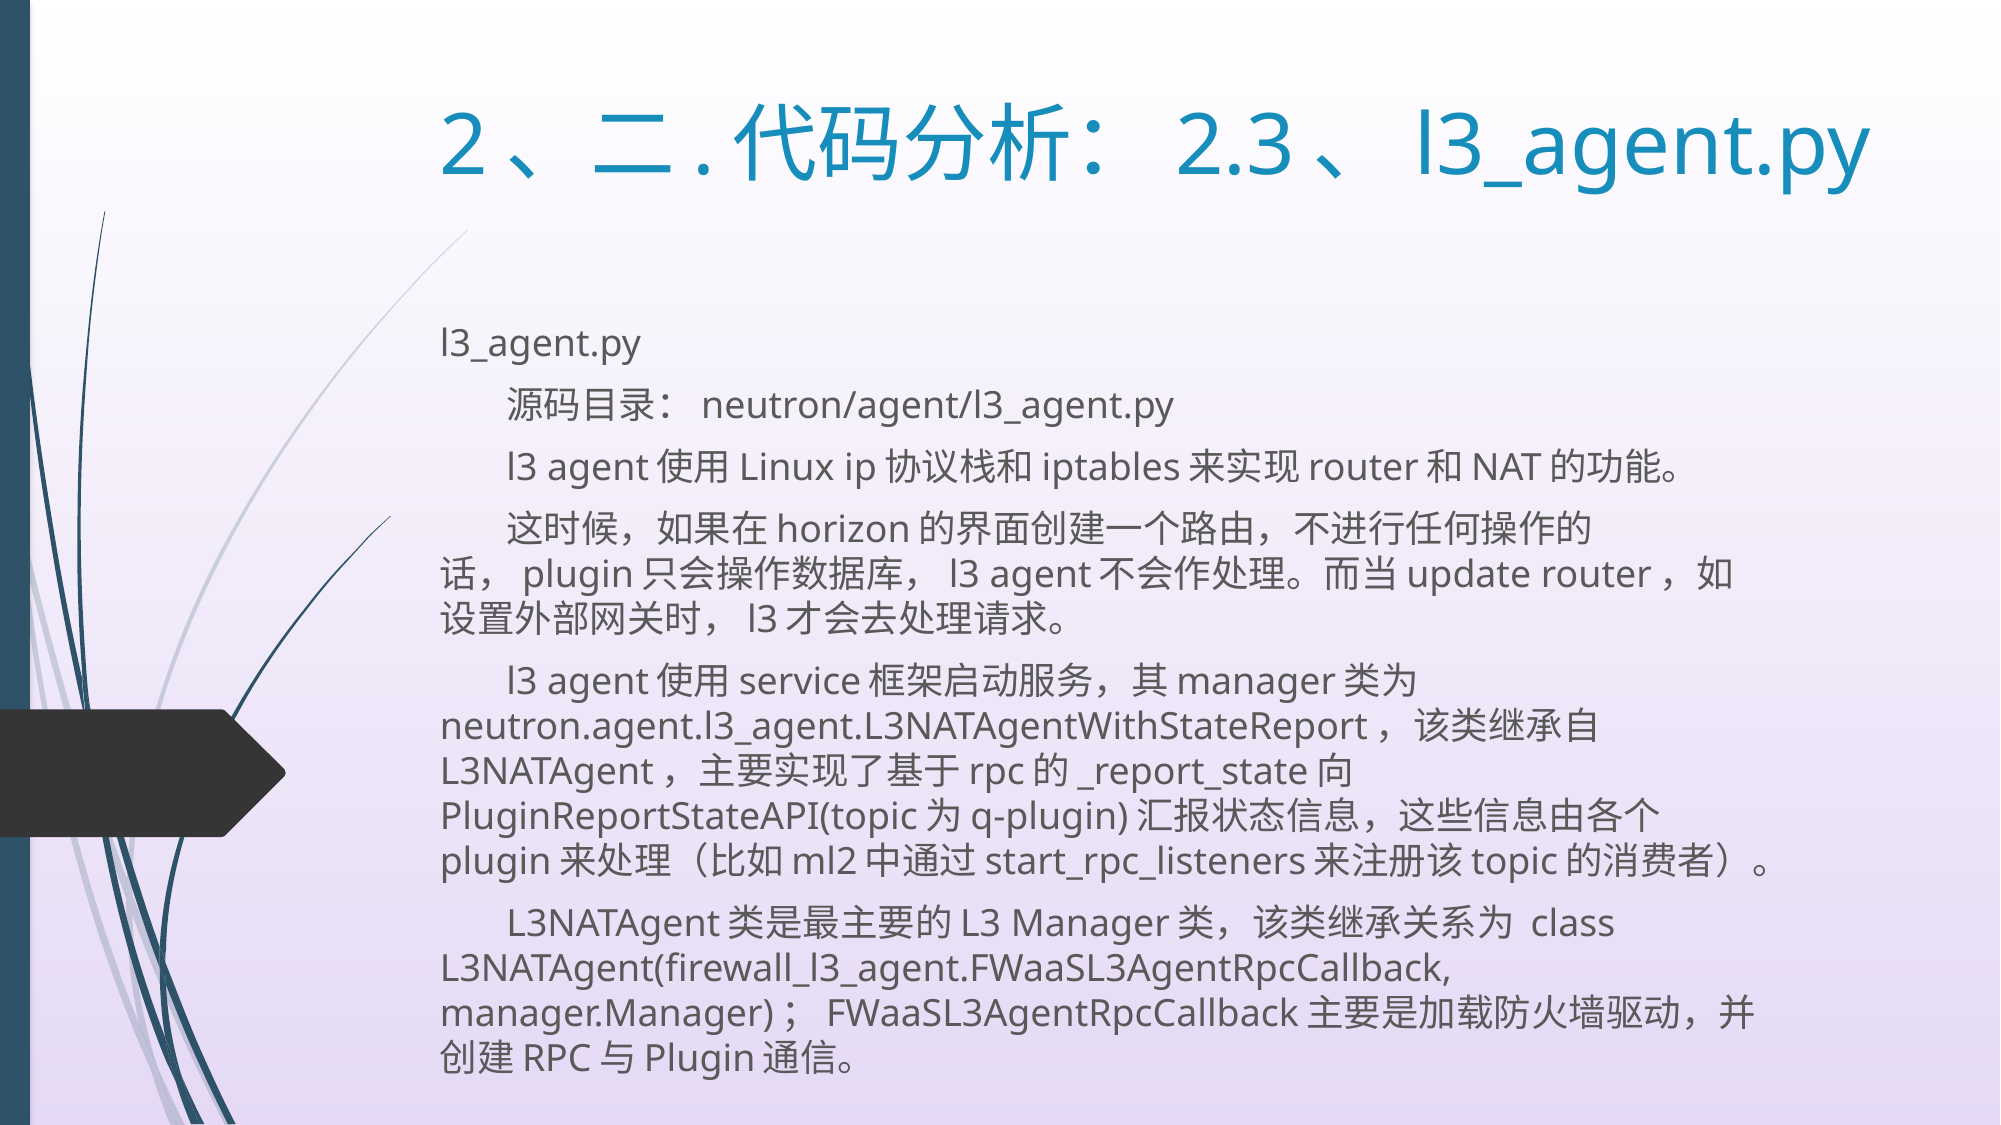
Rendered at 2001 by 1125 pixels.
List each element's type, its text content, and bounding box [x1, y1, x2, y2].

title 2、二.代码分析：2.3、l3_agent.py [424, 76, 1888, 200]
subtitle l3_agent.py 源码目录：neutron/agent/l3_agent.py l3 agent使用Linux ip协议栈和iptables来实现router和NAT的功能。 这时候，如果在horizon的界面创建一个路由，不进行任何操作的话，plugin只会操作数据库，l3 agent不会作处理。而当update router，如设置外部网关时，l3才会去处理请求。 l3 agent使用service框架启动服务，其manager类为neutron.agent.l3_agent.L3NATAgentWithStateReport，该类继承自L3NATAgent，主要实现了基于rpc的_report_state向PluginReportStateAPI(topic为q-plugin)汇报状态信息，这些信息由各个plugin来处理（比如ml2中通过start_rpc_listeners来注册该topic的消费者）。 L3NATAgent类是最主要的L3 Manager类，该类继承关系为 class L3NATAgent(firewall_l3_agent.FWaaSL3AgentRpcCallback, manager.Manager)；FWaaSL3AgentRpcCallback主要是加载防火墙驱动，并创建RPC与Plugin通信。 [424, 311, 1782, 1096]
text_box [1012, 465, 1918, 1023]
